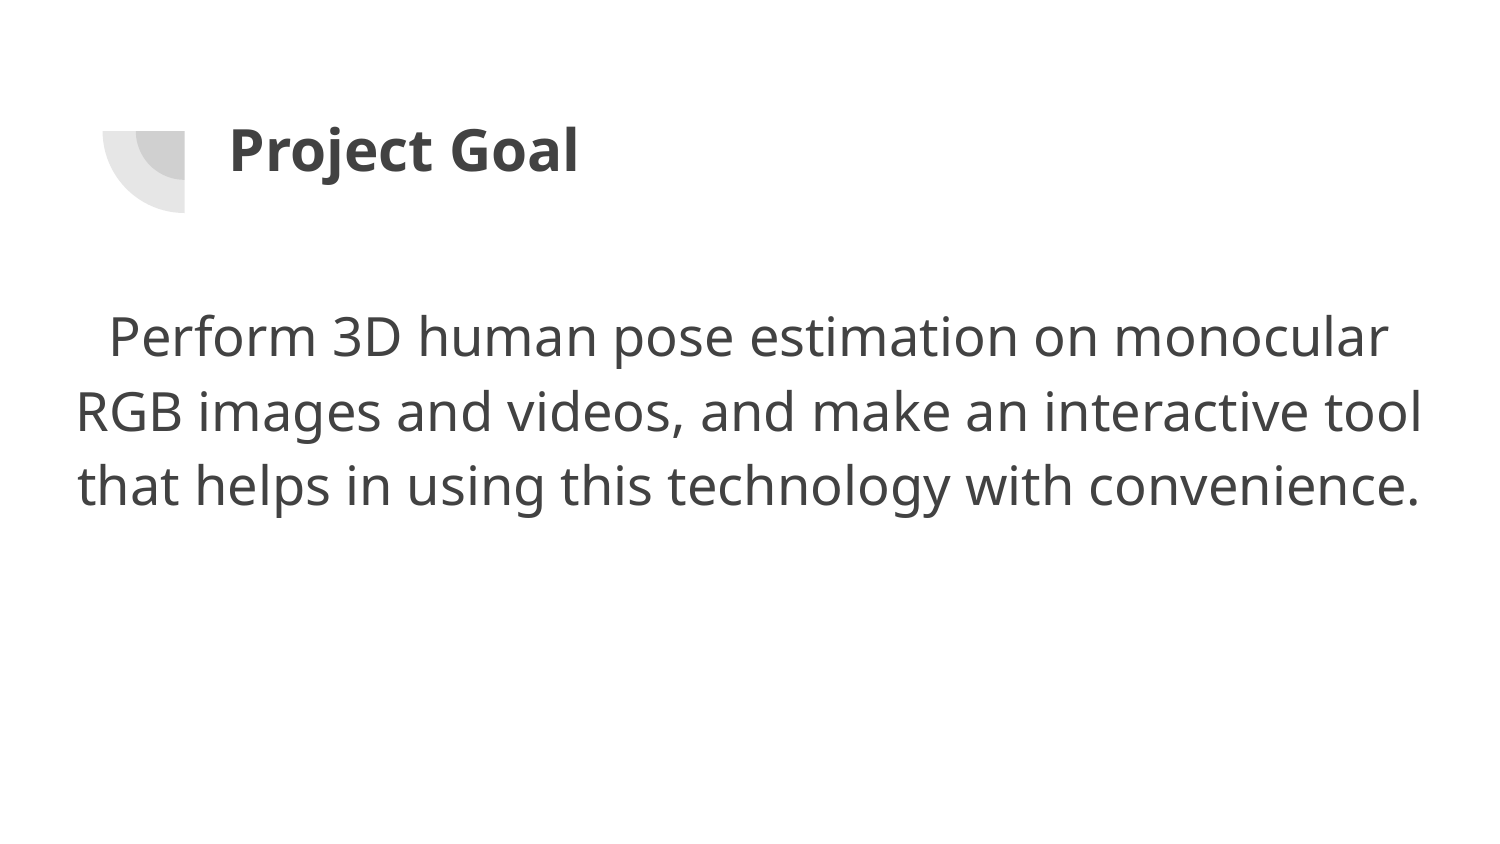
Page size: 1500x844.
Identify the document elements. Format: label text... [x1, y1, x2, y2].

title Project Goal [213, 98, 1368, 263]
list Perform 3D human pose estimation on monocular RGB images and videos, and make an interactive tool that helps in using this technology with convenience. [51, 277, 1449, 752]
